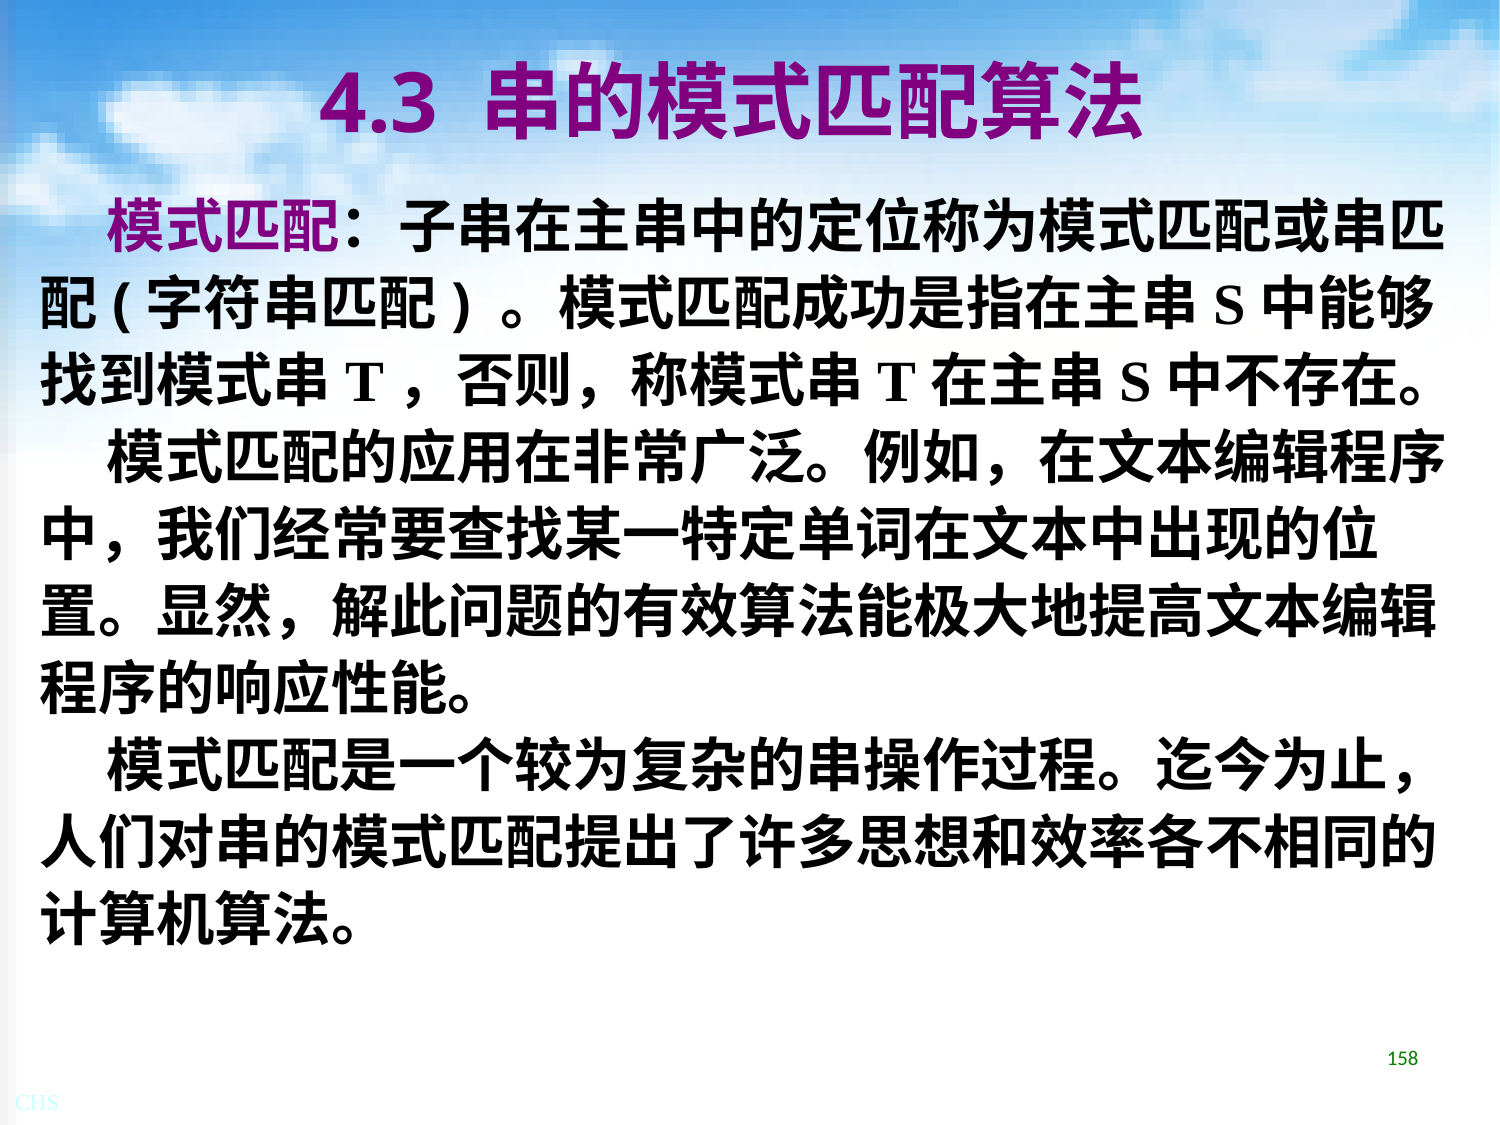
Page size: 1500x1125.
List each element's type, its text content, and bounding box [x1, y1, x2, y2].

slide_number 158 [1370, 1042, 1435, 1072]
title 4.3 串的模式匹配算法 [124, 24, 1341, 173]
picture [0, 0, 1500, 1125]
list 模式匹配：子串在主串中的定位称为模式匹配或串匹配(字符串匹配) 。模式匹配成功是指在主串S中能够找到模式串T，否则，称模式串T在主串S中不存在。 模式匹配的应用在非常广泛。例如，在文本编辑程序中，我们经常要查找某一特定单词在文本中出现的位置。显然，解此问题的有效算法能极大地提高文本编辑程序的响应性能。 模式匹配是一个较为复杂的串操作过程。迄今为止，人们对串的模式匹配提出了许多思想和效率各不相同的计算机算法。 [24, 174, 1476, 1083]
